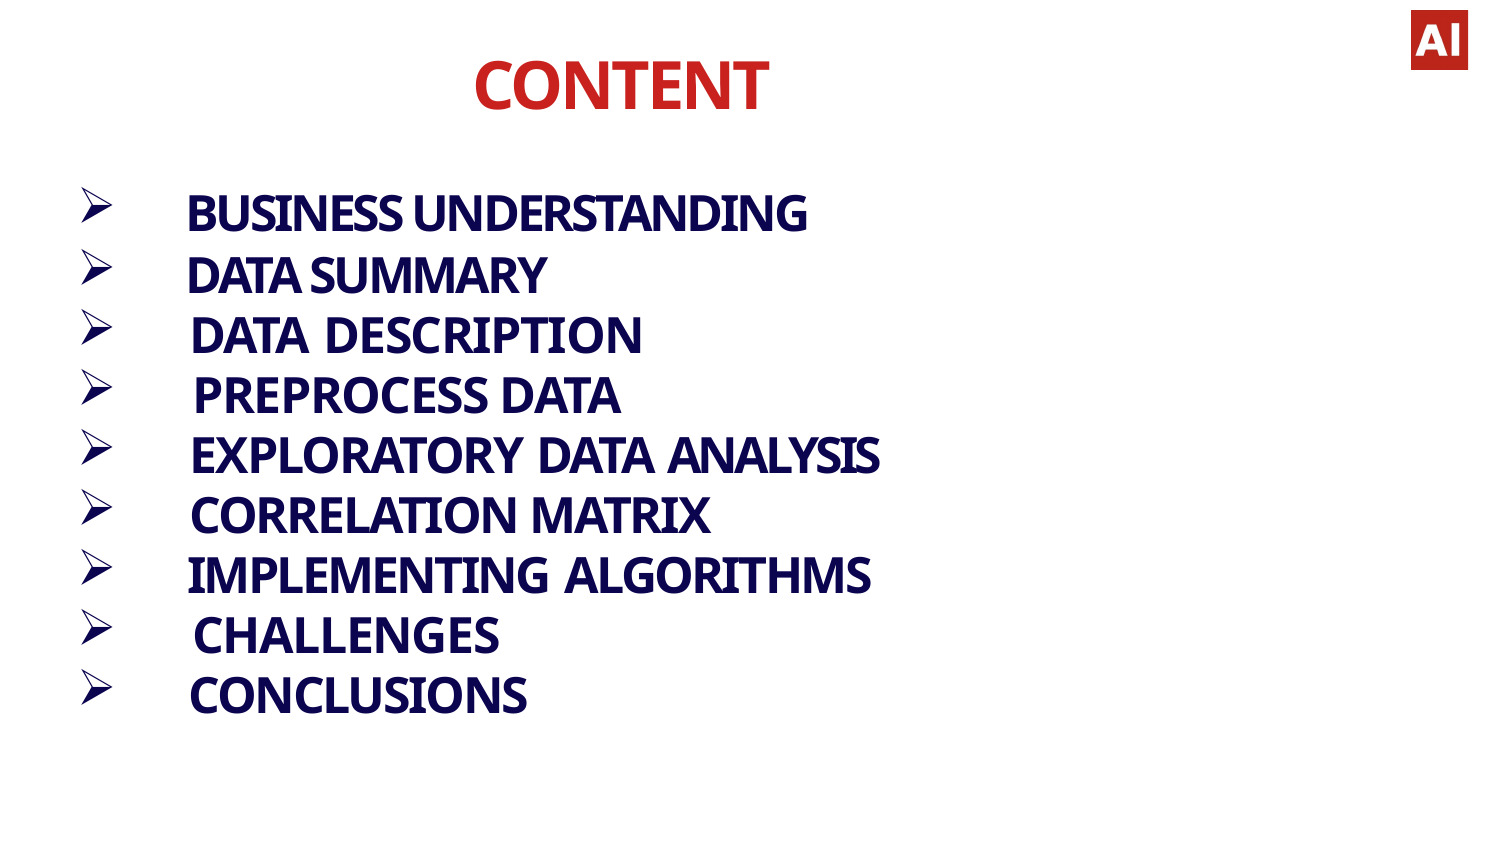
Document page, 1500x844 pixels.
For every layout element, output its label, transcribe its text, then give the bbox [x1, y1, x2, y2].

text_box BUSINESS UNDERSTANDING DATA SUMMARY DATA DESCRIPTION PREPROCESS DATA EXPLORATORY DATA ANALYSIS CORRELATION MATRIX IMPLEMENTING ALGORITHMS CHALLENGES CONCLUSIONS [75, 179, 1300, 724]
picture [1411, 10, 1469, 70]
title CONTENT [472, 42, 975, 124]
